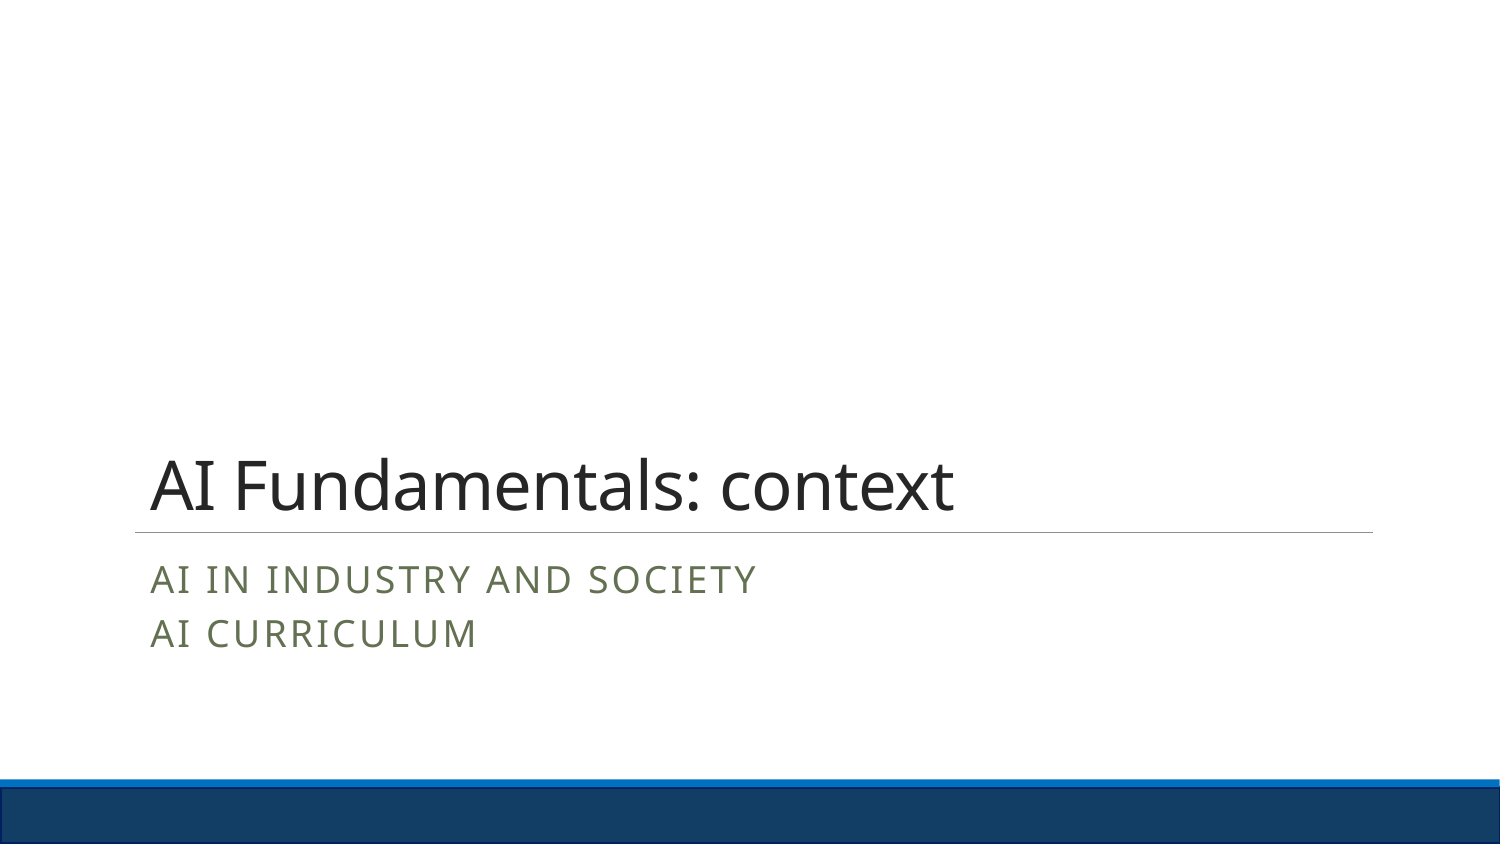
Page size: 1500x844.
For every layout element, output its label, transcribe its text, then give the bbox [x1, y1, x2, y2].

title AI Fundamentals: context [135, 93, 1373, 533]
subtitle Ai in industry and society AI curriculum [135, 548, 1373, 689]
